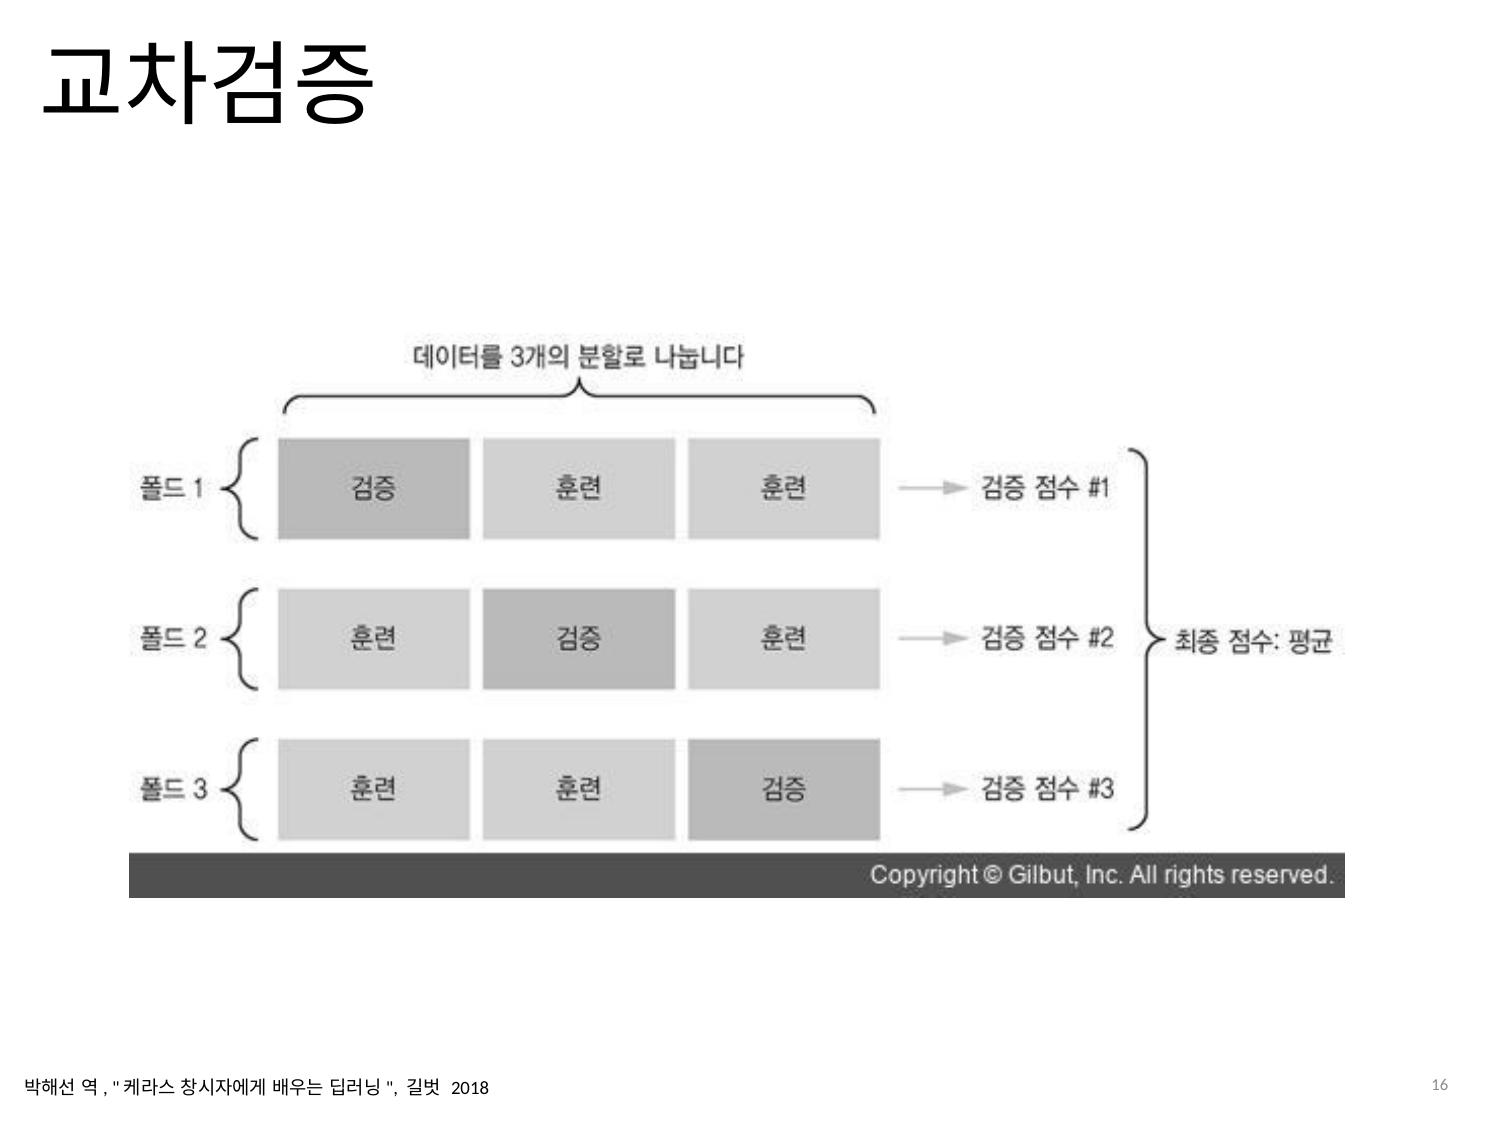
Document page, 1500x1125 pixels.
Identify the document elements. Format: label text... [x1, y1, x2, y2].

title 교차검증 [24, 17, 1477, 159]
slide_number 16 [1416, 1054, 1477, 1115]
text_box 박해선 역, "케라스 창시자에게 배우는 딥러닝", 길벗 2018 [9, 1068, 760, 1106]
picture [129, 333, 1345, 899]
